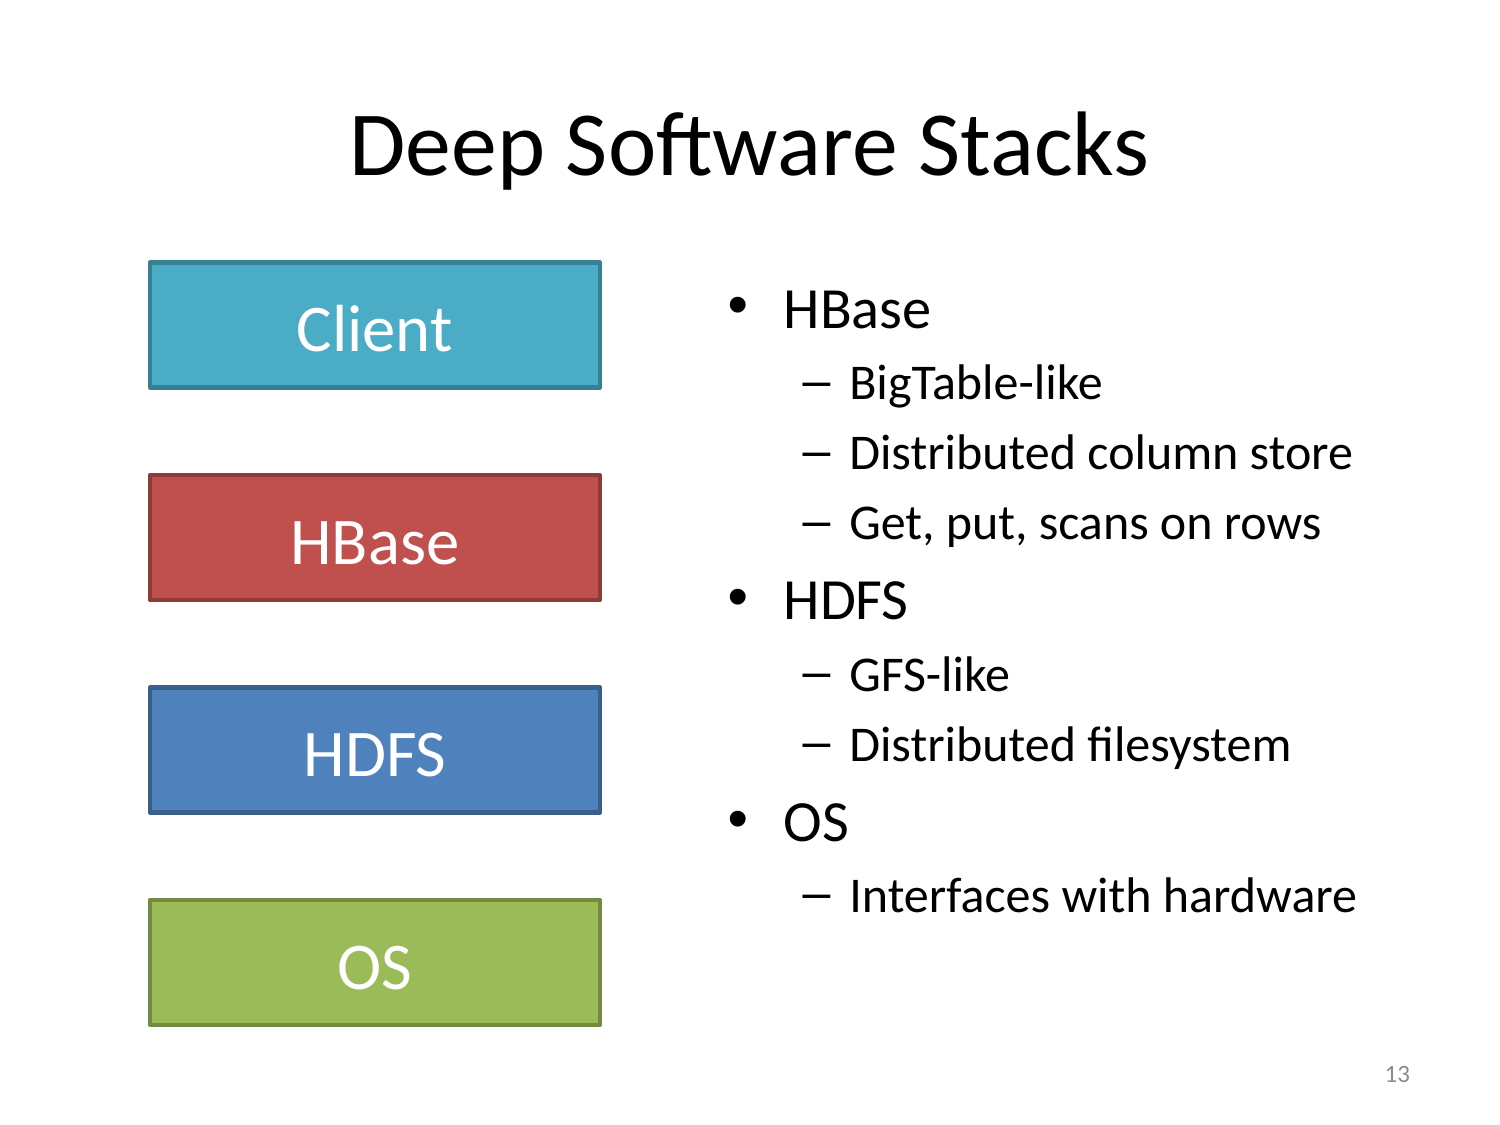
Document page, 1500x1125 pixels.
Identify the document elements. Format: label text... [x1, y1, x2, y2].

text_box OS [148, 898, 602, 1027]
text_box HBase [148, 473, 602, 602]
text_box HDFS [148, 685, 602, 815]
slide_number 13 [1074, 1042, 1425, 1103]
text_box Client [148, 260, 602, 390]
title Deep Software Stacks [75, 45, 1425, 233]
list HBase BigTable-like Distributed column store Get, put, scans on rows HDFS GFS-like Distributed filesystem OS Interfaces with hardware [712, 262, 1425, 1005]
